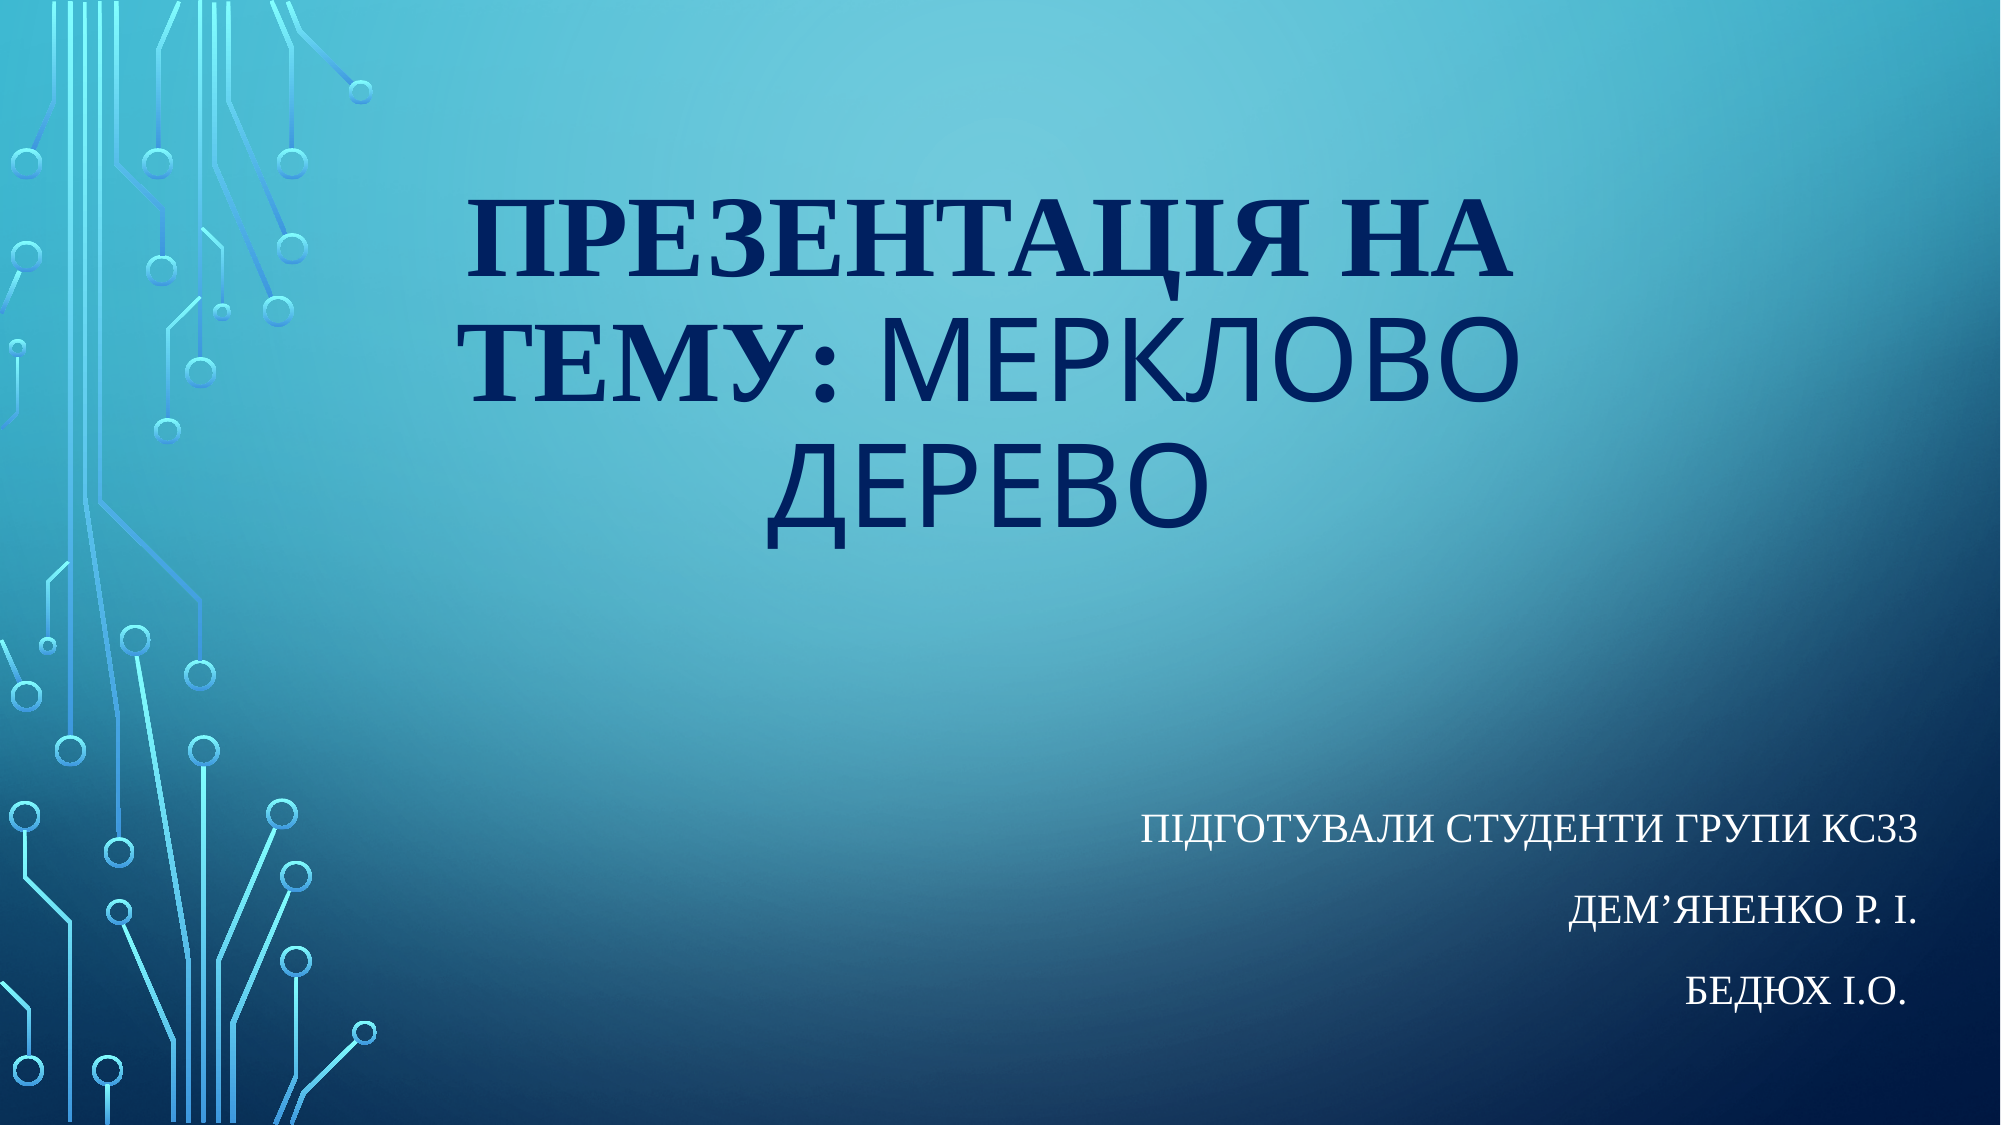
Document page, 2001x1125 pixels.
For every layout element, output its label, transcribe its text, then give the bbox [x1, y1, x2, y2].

subtitle Підготували студенти групи КС33 ДЕМ’ЯНЕНКО Р. І. БЕДЮХ І.О. [491, 783, 1934, 1055]
title Презентація на тему: Мерклово дерево [269, 168, 1713, 560]
